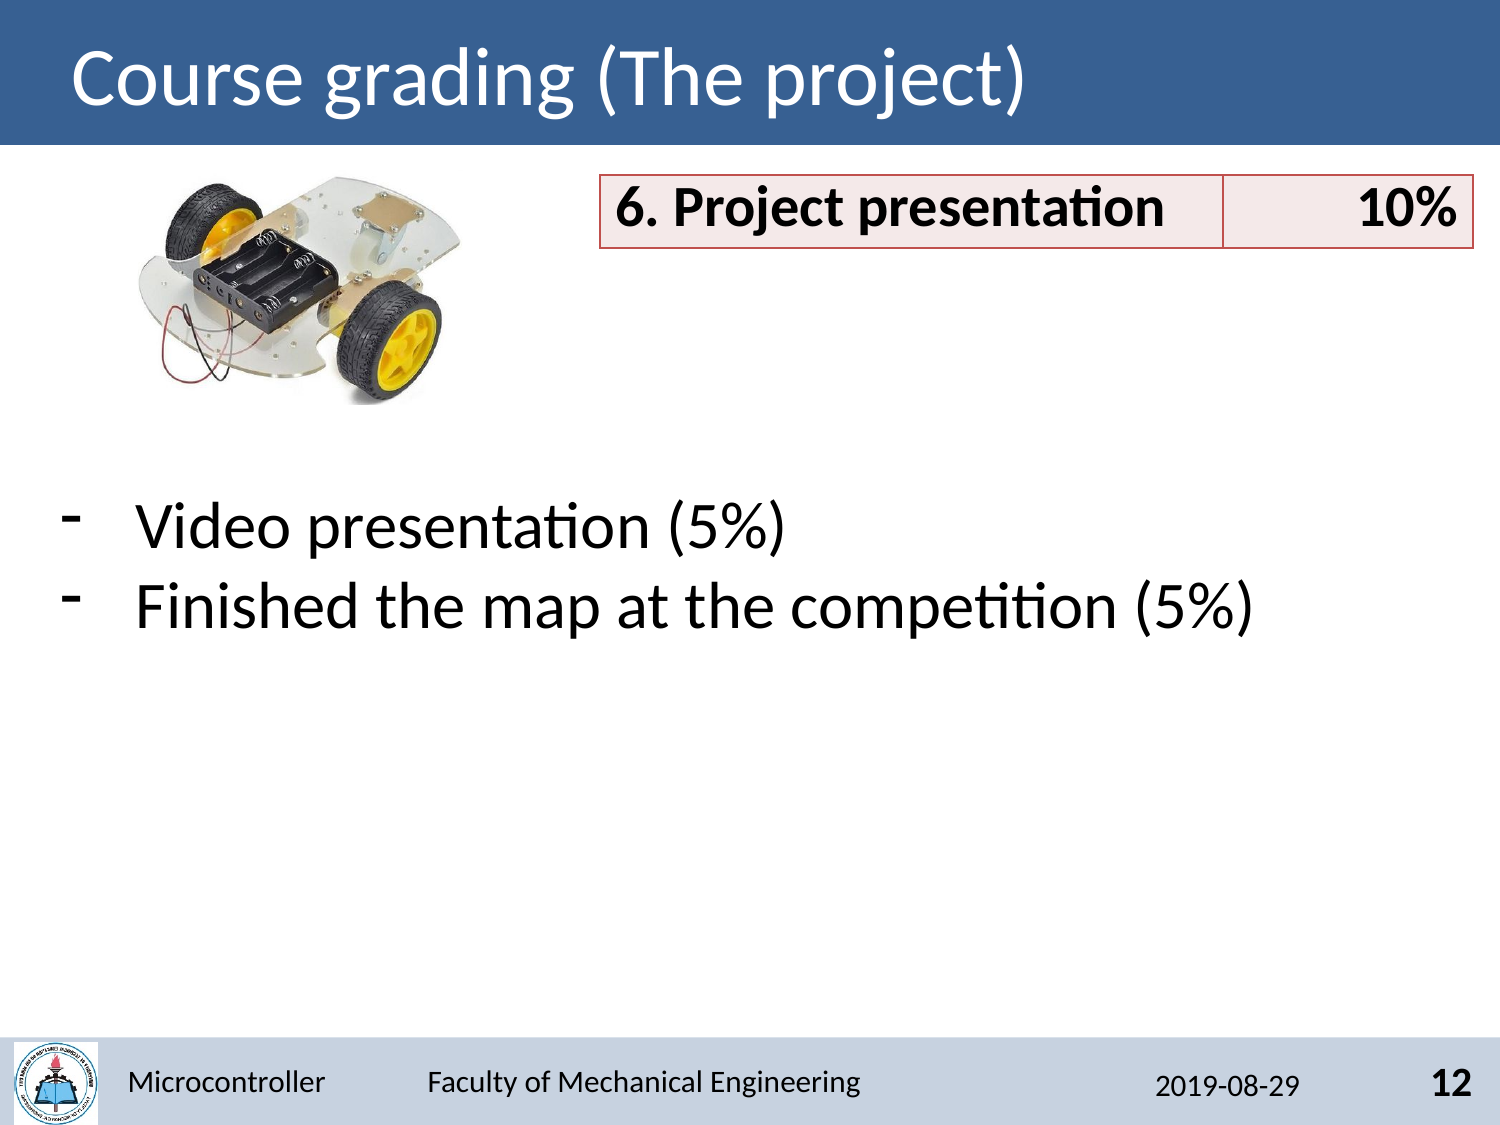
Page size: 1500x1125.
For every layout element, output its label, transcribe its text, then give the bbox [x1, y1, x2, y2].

title Course grading (The project) [0, 0, 1500, 145]
text_box Video presentation (5%) Finished the map at the competition (5%) [45, 474, 1388, 650]
table_header 6. Project presentation [601, 176, 1222, 247]
picture [14, 1042, 98, 1125]
picture [137, 170, 463, 405]
table_header 10% [1224, 176, 1472, 247]
